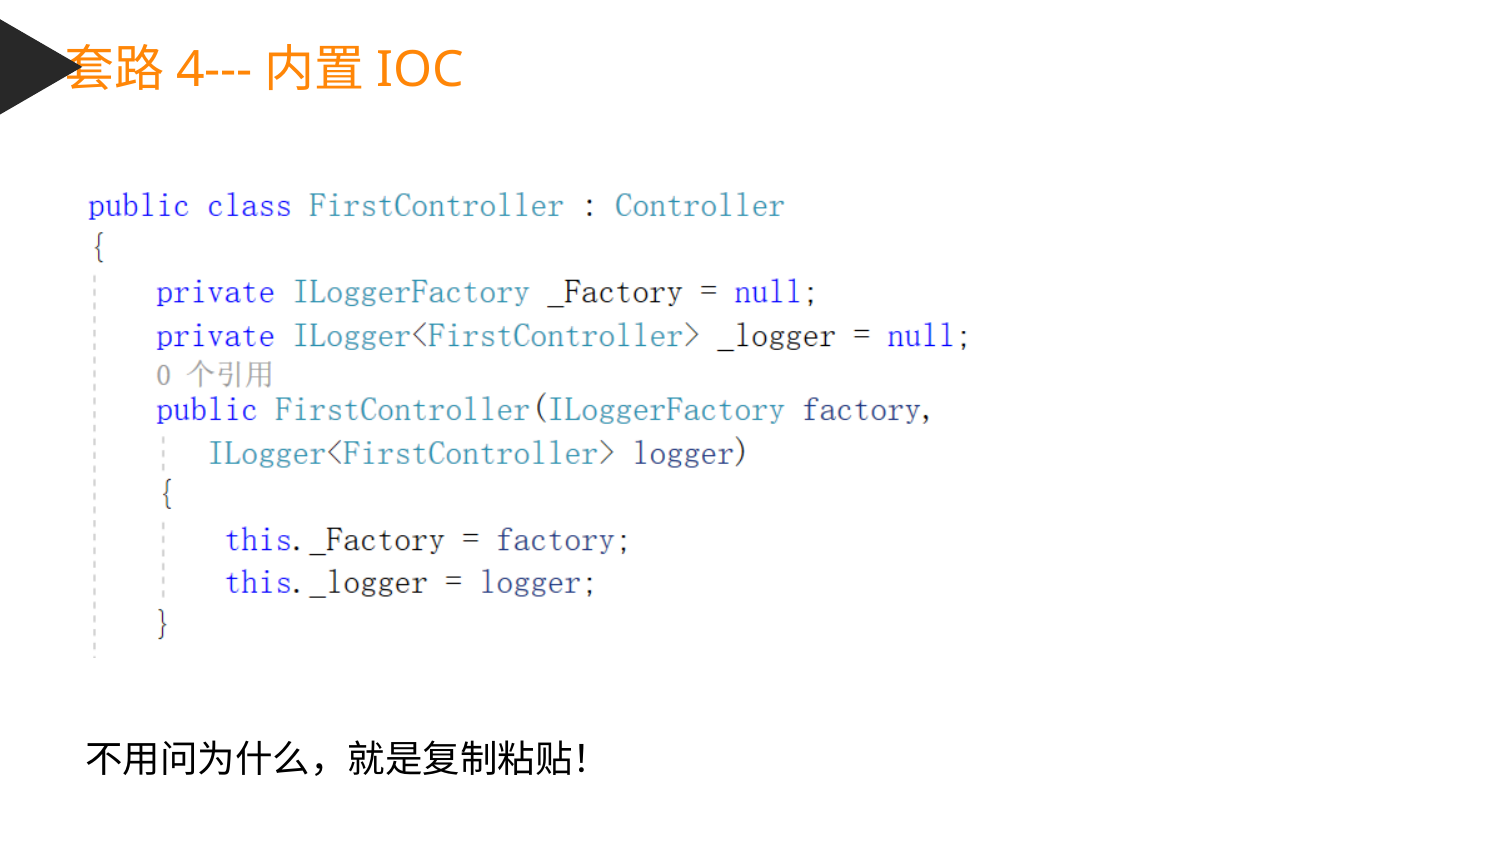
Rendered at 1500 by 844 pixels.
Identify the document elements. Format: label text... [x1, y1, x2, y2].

text_box [0, 19, 83, 115]
text_box 不用问为什么，就是复制粘贴！ [70, 727, 1105, 788]
picture [82, 186, 1164, 658]
text_box 套路4---内置IOC [49, 29, 479, 104]
